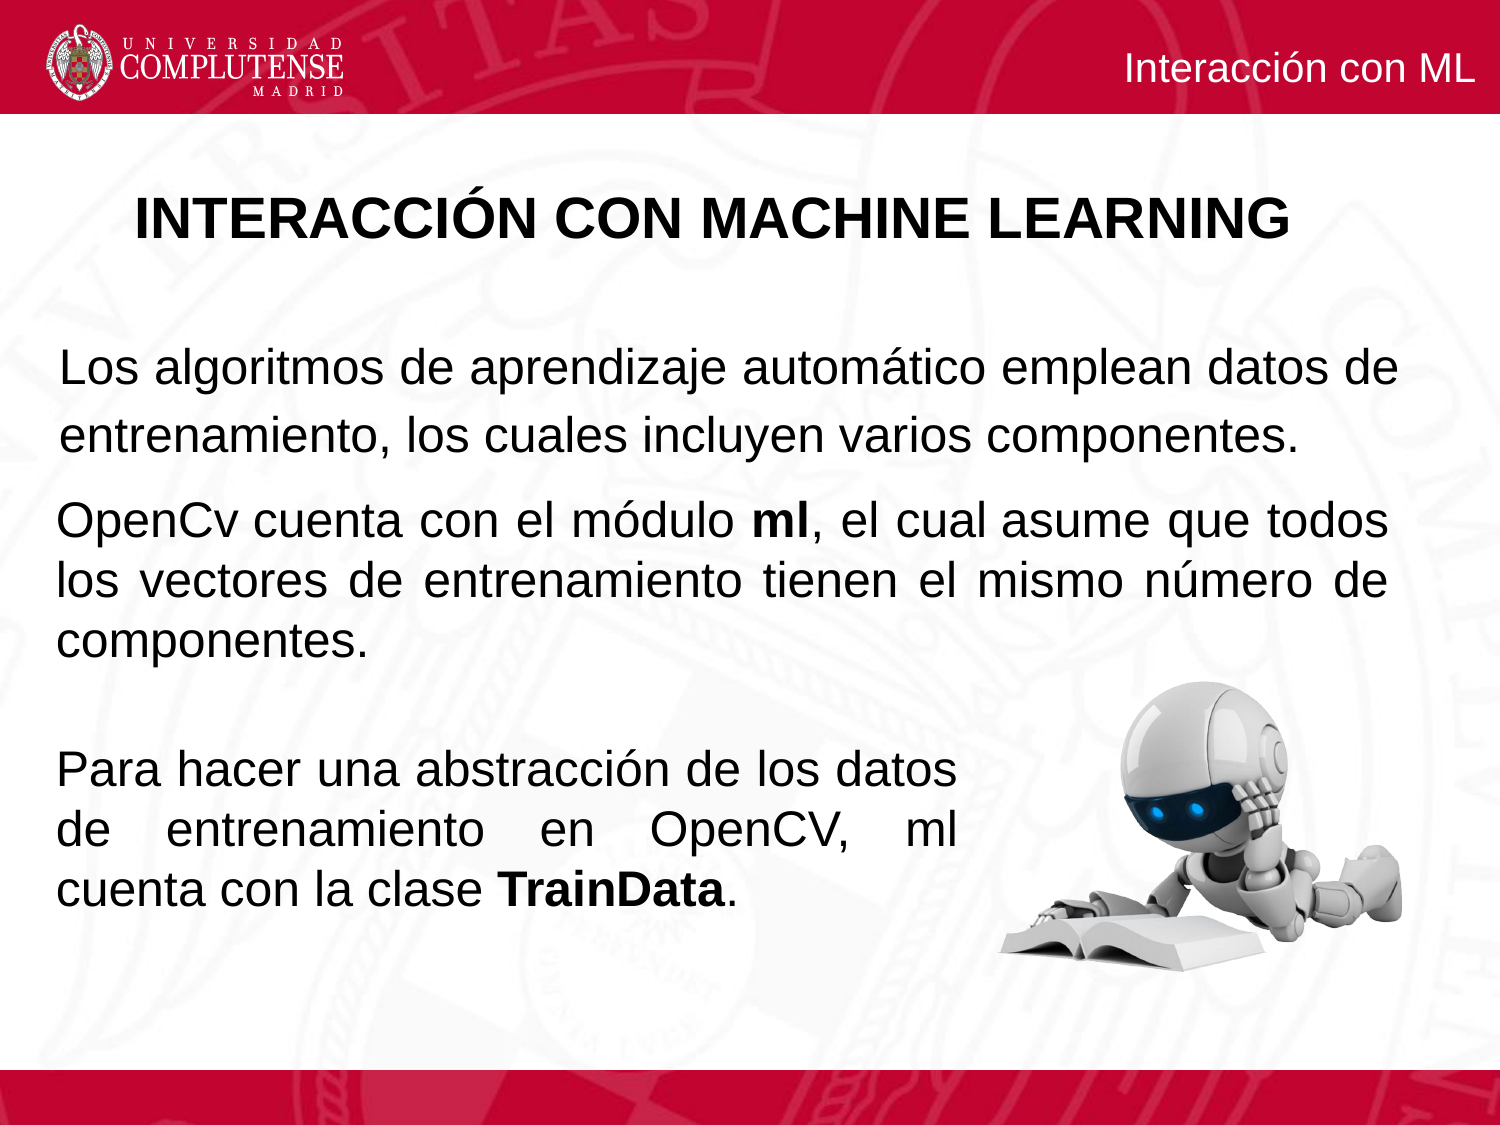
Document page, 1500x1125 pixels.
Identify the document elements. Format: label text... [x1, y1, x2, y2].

picture [0, 0, 1500, 1125]
text_box Interacción con ML [1108, 26, 1496, 107]
text_box Los algoritmos de aprendizaje automático emplean datos de entrenamiento, los cuales incluyen varios componentes. [31, 310, 1415, 478]
text_box INTERACCIÓN CON MACHINE LEARNING [31, 165, 1395, 266]
text_box OpenCv cuenta con el módulo ml, el cual asume que todos los vectores de entrenamiento tienen el mismo número de componentes. [40, 479, 1405, 675]
text_box Para hacer una abstracción de los datos de entrenamiento en OpenCV, ml cuenta con la clase TrainData. [40, 728, 969, 924]
